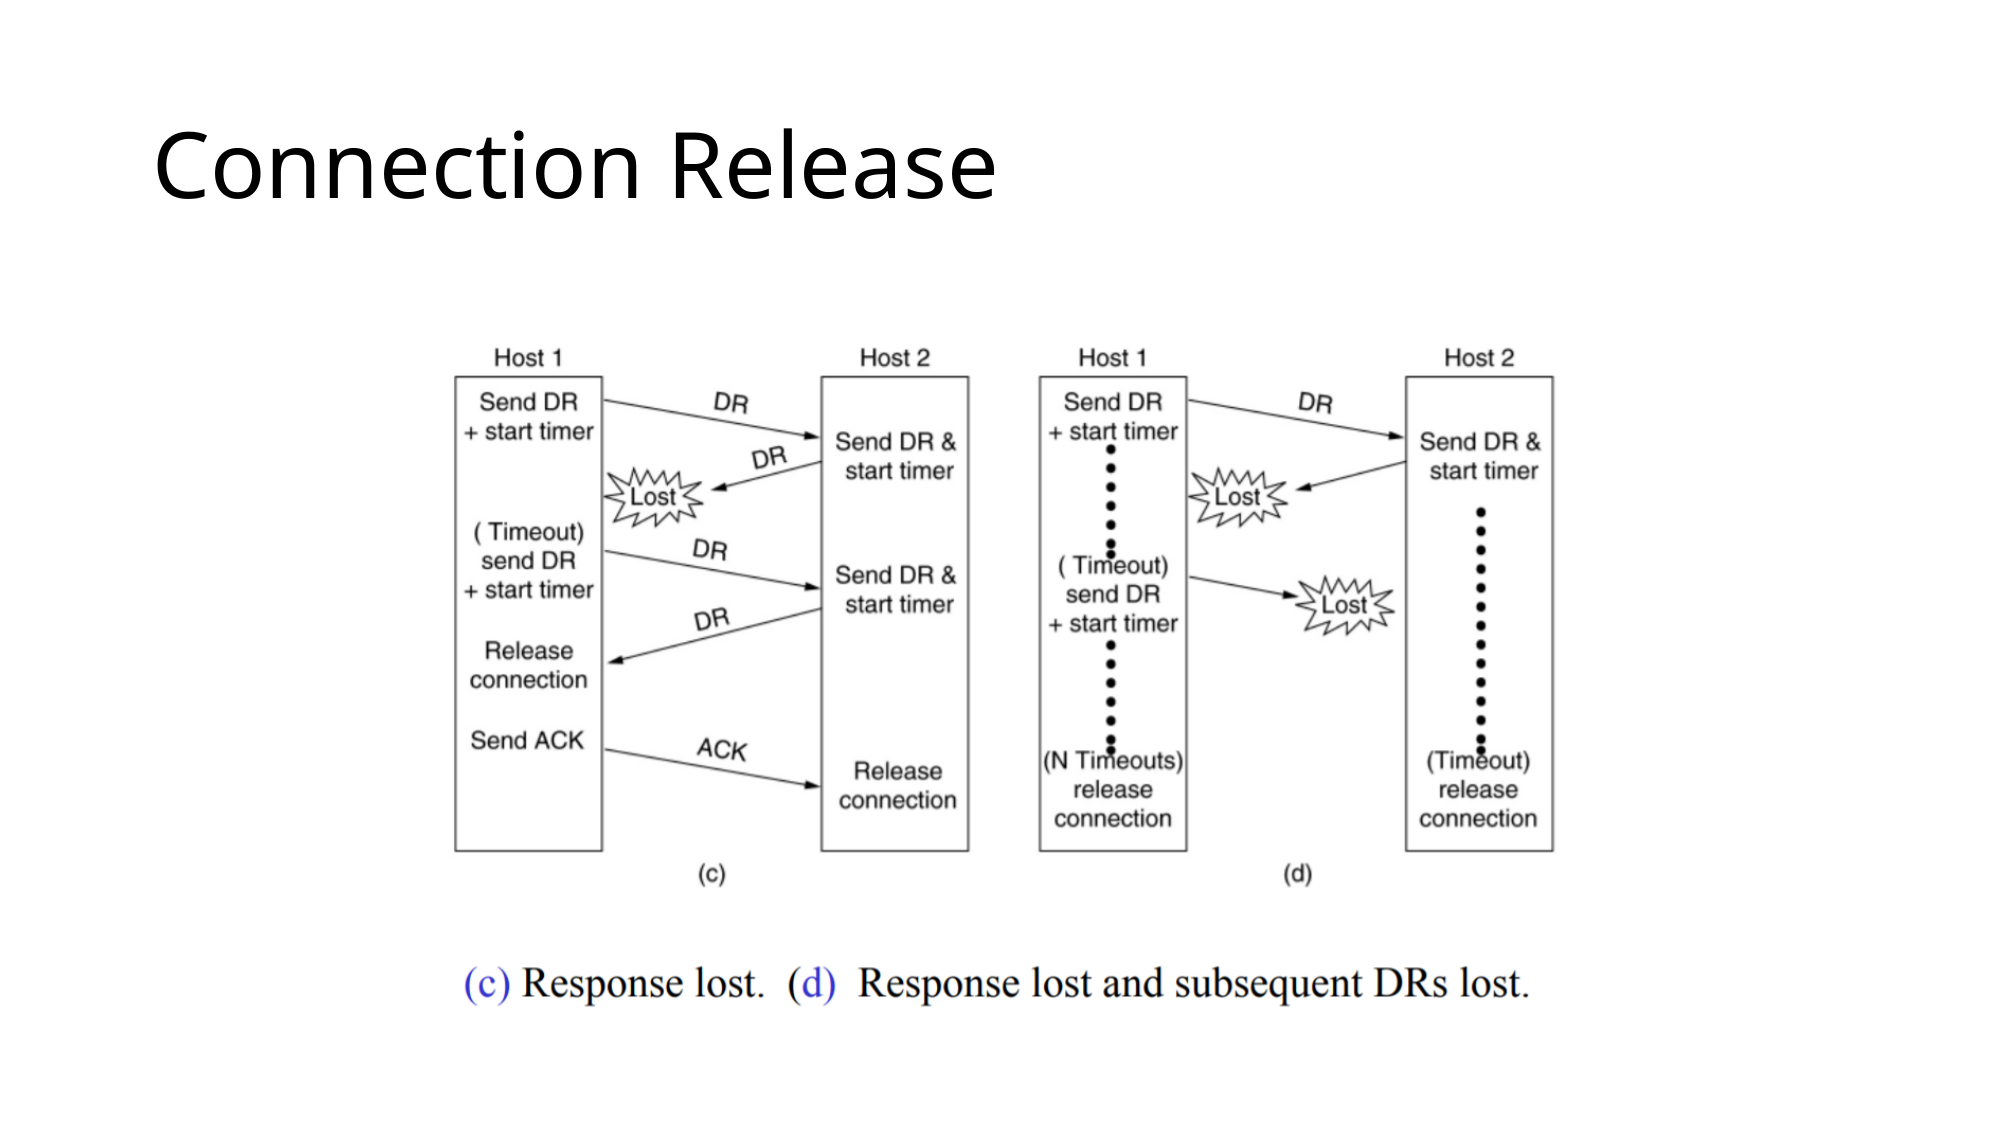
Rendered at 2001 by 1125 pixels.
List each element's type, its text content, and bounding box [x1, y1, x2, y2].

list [345, 299, 1655, 1014]
title Connection Release [137, 59, 1863, 278]
